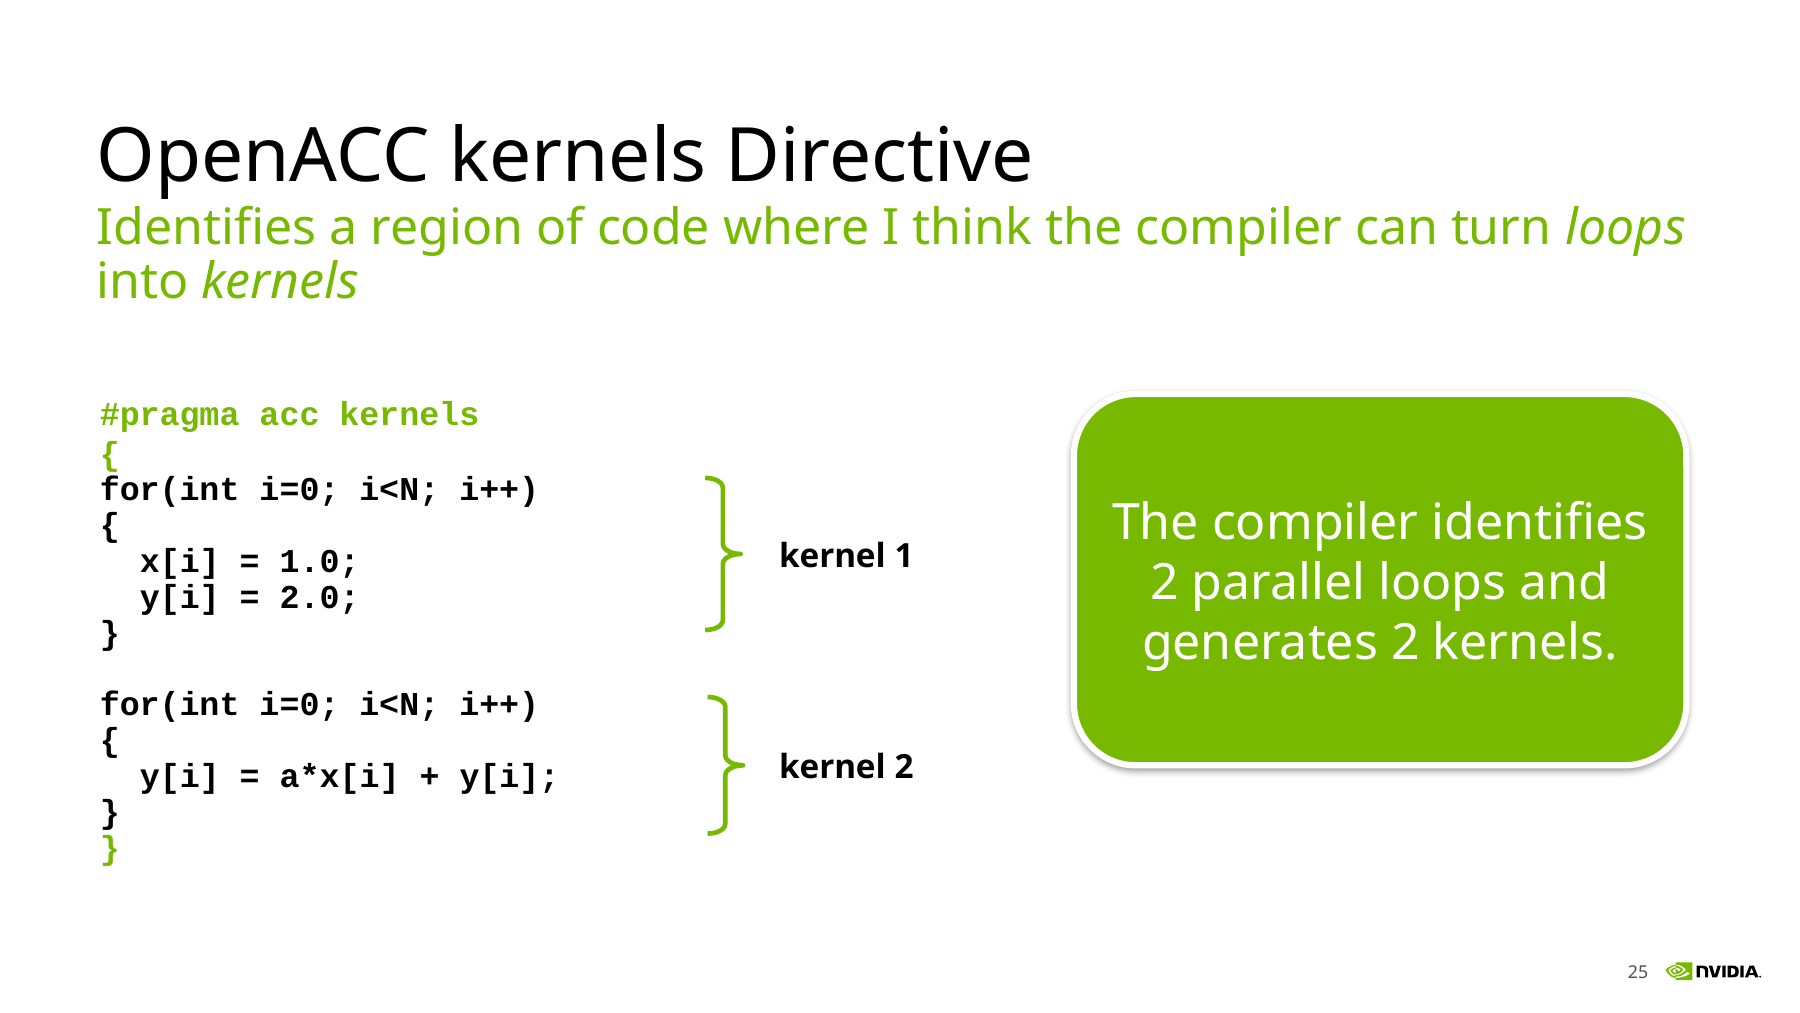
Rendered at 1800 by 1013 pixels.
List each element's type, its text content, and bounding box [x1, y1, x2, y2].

title OpenACC kernels Directive [81, 103, 1719, 193]
text_box [705, 477, 742, 631]
slide_number 25 [1380, 938, 1800, 993]
text_box kernel 2 [764, 737, 965, 793]
list Identifies a region of code where I think the compiler can turn loops into kernels [81, 193, 1719, 281]
text_box The compiler identifies 2 parallel loops and generates 2 kernels. [1070, 390, 1690, 769]
text_box kernel 1 [764, 526, 965, 582]
list #pragma acc kernels { for(int i=0; i<N; i++) { x[i] = 1.0; y[i] = 2.0; } for(int i=0; i<N; i++) { y[i] = a*x[i] + y[i]; } } [84, 344, 1717, 956]
text_box [707, 696, 744, 835]
